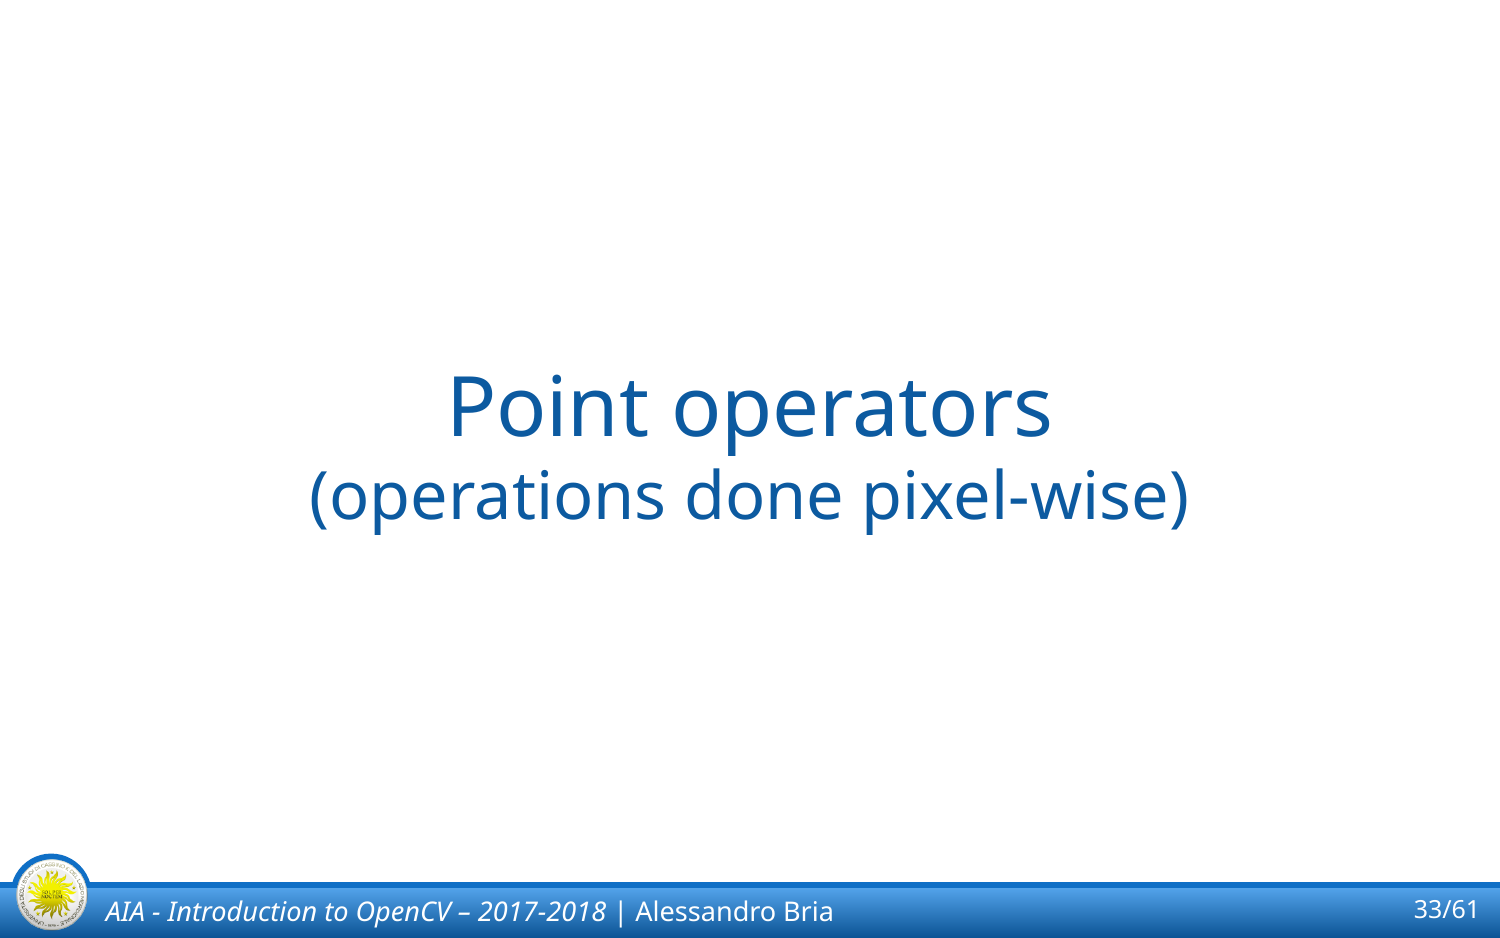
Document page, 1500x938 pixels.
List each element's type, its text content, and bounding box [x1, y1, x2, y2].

title Point operators (operations done pixel-wise) [103, 29, 1397, 857]
picture [15, 858, 88, 931]
